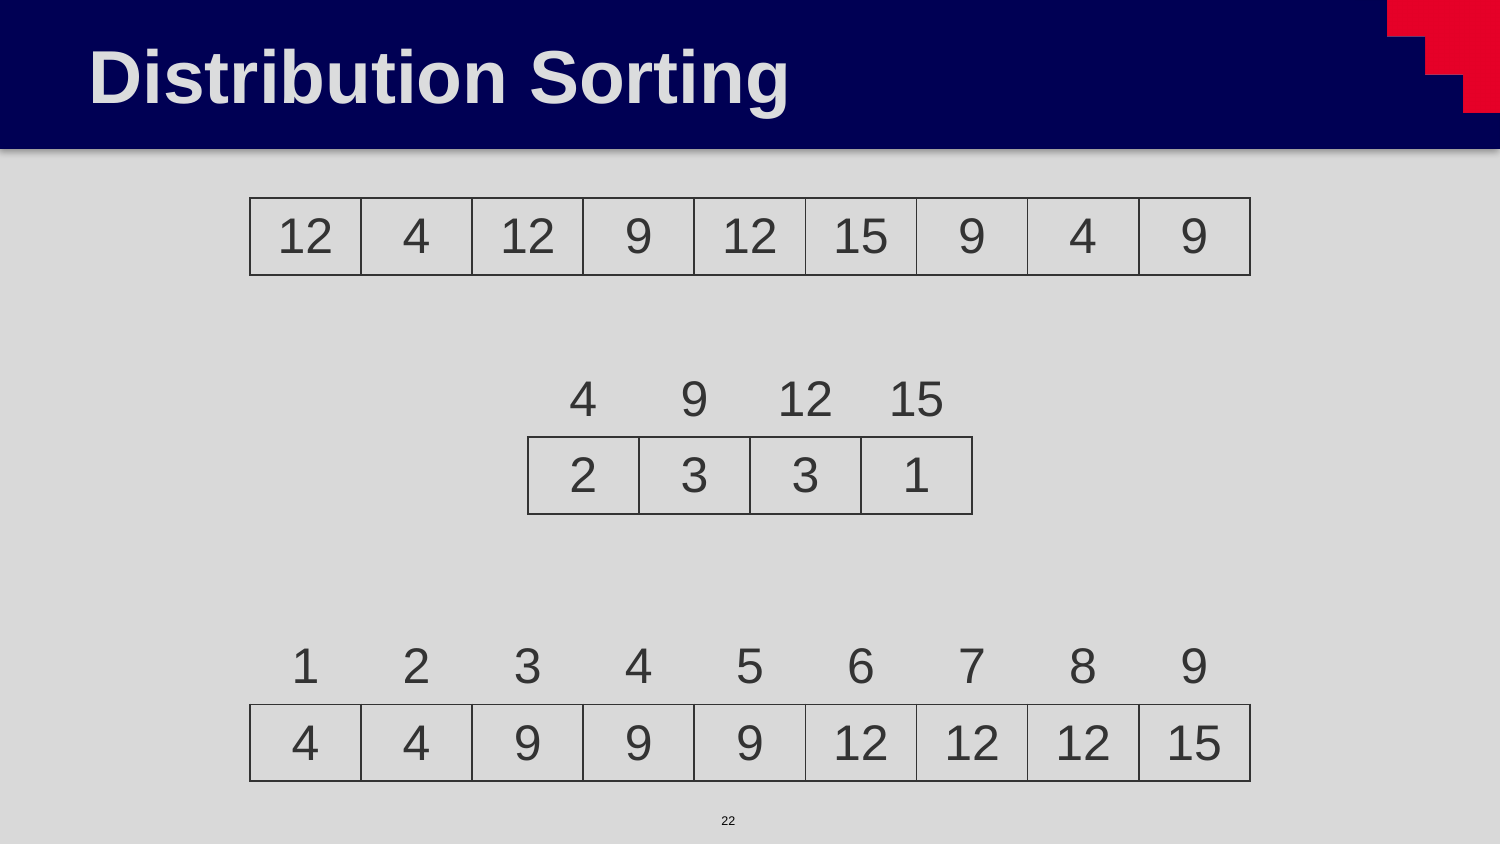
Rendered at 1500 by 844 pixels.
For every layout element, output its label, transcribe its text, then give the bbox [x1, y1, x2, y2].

table_header 2 [361, 628, 472, 704]
table_cell 12 [806, 705, 916, 780]
table_cell 12 [917, 705, 1027, 780]
table_cell 4 [362, 705, 471, 780]
table_cell 3 [640, 438, 749, 513]
table_header 3 [472, 628, 583, 704]
table_cell 9 [584, 705, 693, 780]
table_cell 1 [862, 438, 971, 513]
table_cell 3 [751, 438, 860, 513]
table_header 12 [473, 199, 582, 274]
table_header 6 [805, 628, 916, 704]
table_cell 2 [529, 438, 638, 513]
table_header 8 [1028, 628, 1139, 704]
table_header 4 [362, 199, 471, 274]
table_header 1 [250, 628, 361, 704]
table_cell 15 [1140, 705, 1249, 780]
table_header 4 [583, 628, 694, 704]
table_header 7 [916, 628, 1028, 704]
table_header 9 [584, 199, 693, 274]
table_header 15 [861, 360, 972, 436]
picture [1387, 0, 1500, 113]
table_header 4 [528, 360, 639, 436]
table_header 5 [694, 628, 805, 704]
table_header 15 [806, 199, 916, 274]
table_header 9 [639, 360, 750, 436]
table_header 12 [695, 199, 805, 274]
table_header 9 [1140, 199, 1249, 274]
table_header 12 [750, 360, 861, 436]
table_cell 9 [695, 705, 805, 780]
table_header 9 [1139, 628, 1250, 704]
table_header 12 [251, 199, 360, 274]
table_cell 12 [1028, 705, 1138, 780]
title Distribution Sorting [0, 0, 1356, 150]
table_cell 9 [473, 705, 582, 780]
table_cell 4 [251, 705, 360, 780]
table_header 4 [1028, 199, 1138, 274]
table_header 9 [917, 199, 1027, 274]
